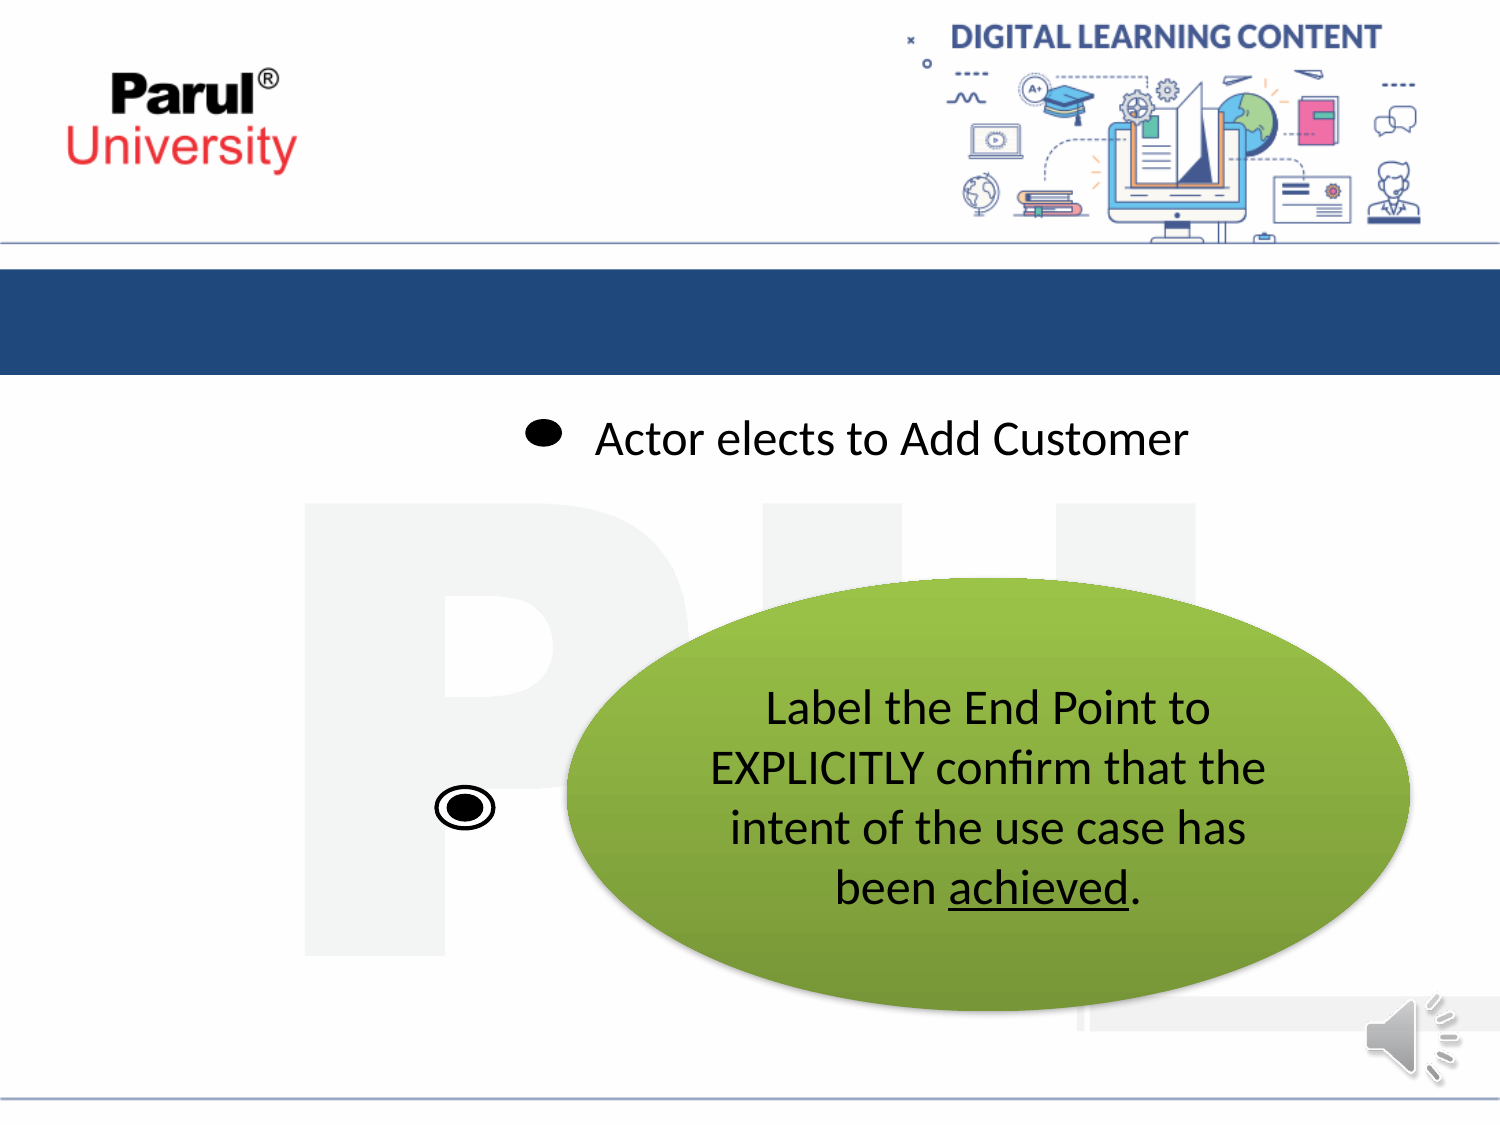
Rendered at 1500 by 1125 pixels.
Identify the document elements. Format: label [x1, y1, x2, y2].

text_box [436, 786, 494, 829]
picture [0, 0, 1500, 1125]
